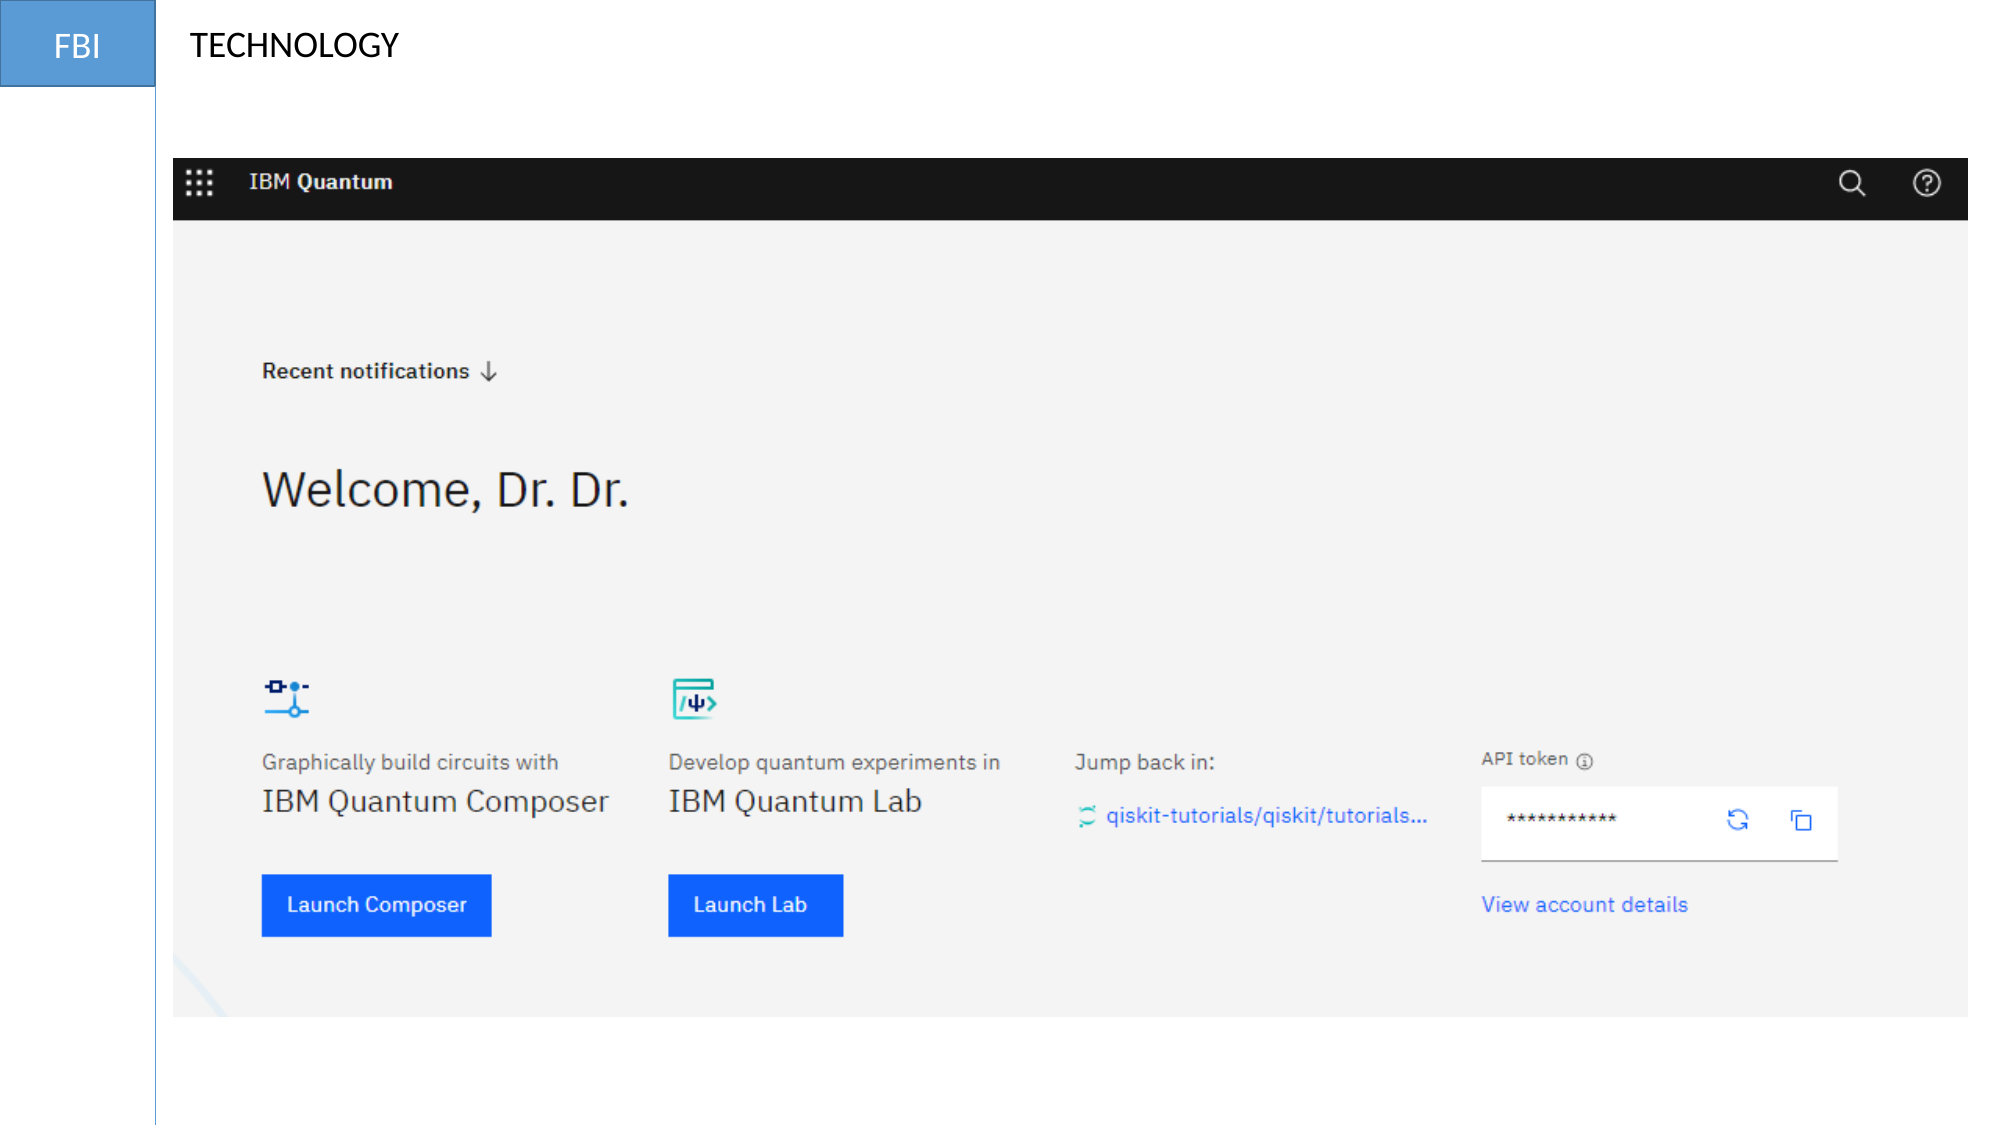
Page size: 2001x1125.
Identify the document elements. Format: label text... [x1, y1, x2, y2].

text_box TECHNOLOGY [175, 12, 415, 73]
picture [173, 158, 1968, 1017]
text_box FBI [0, 0, 156, 87]
